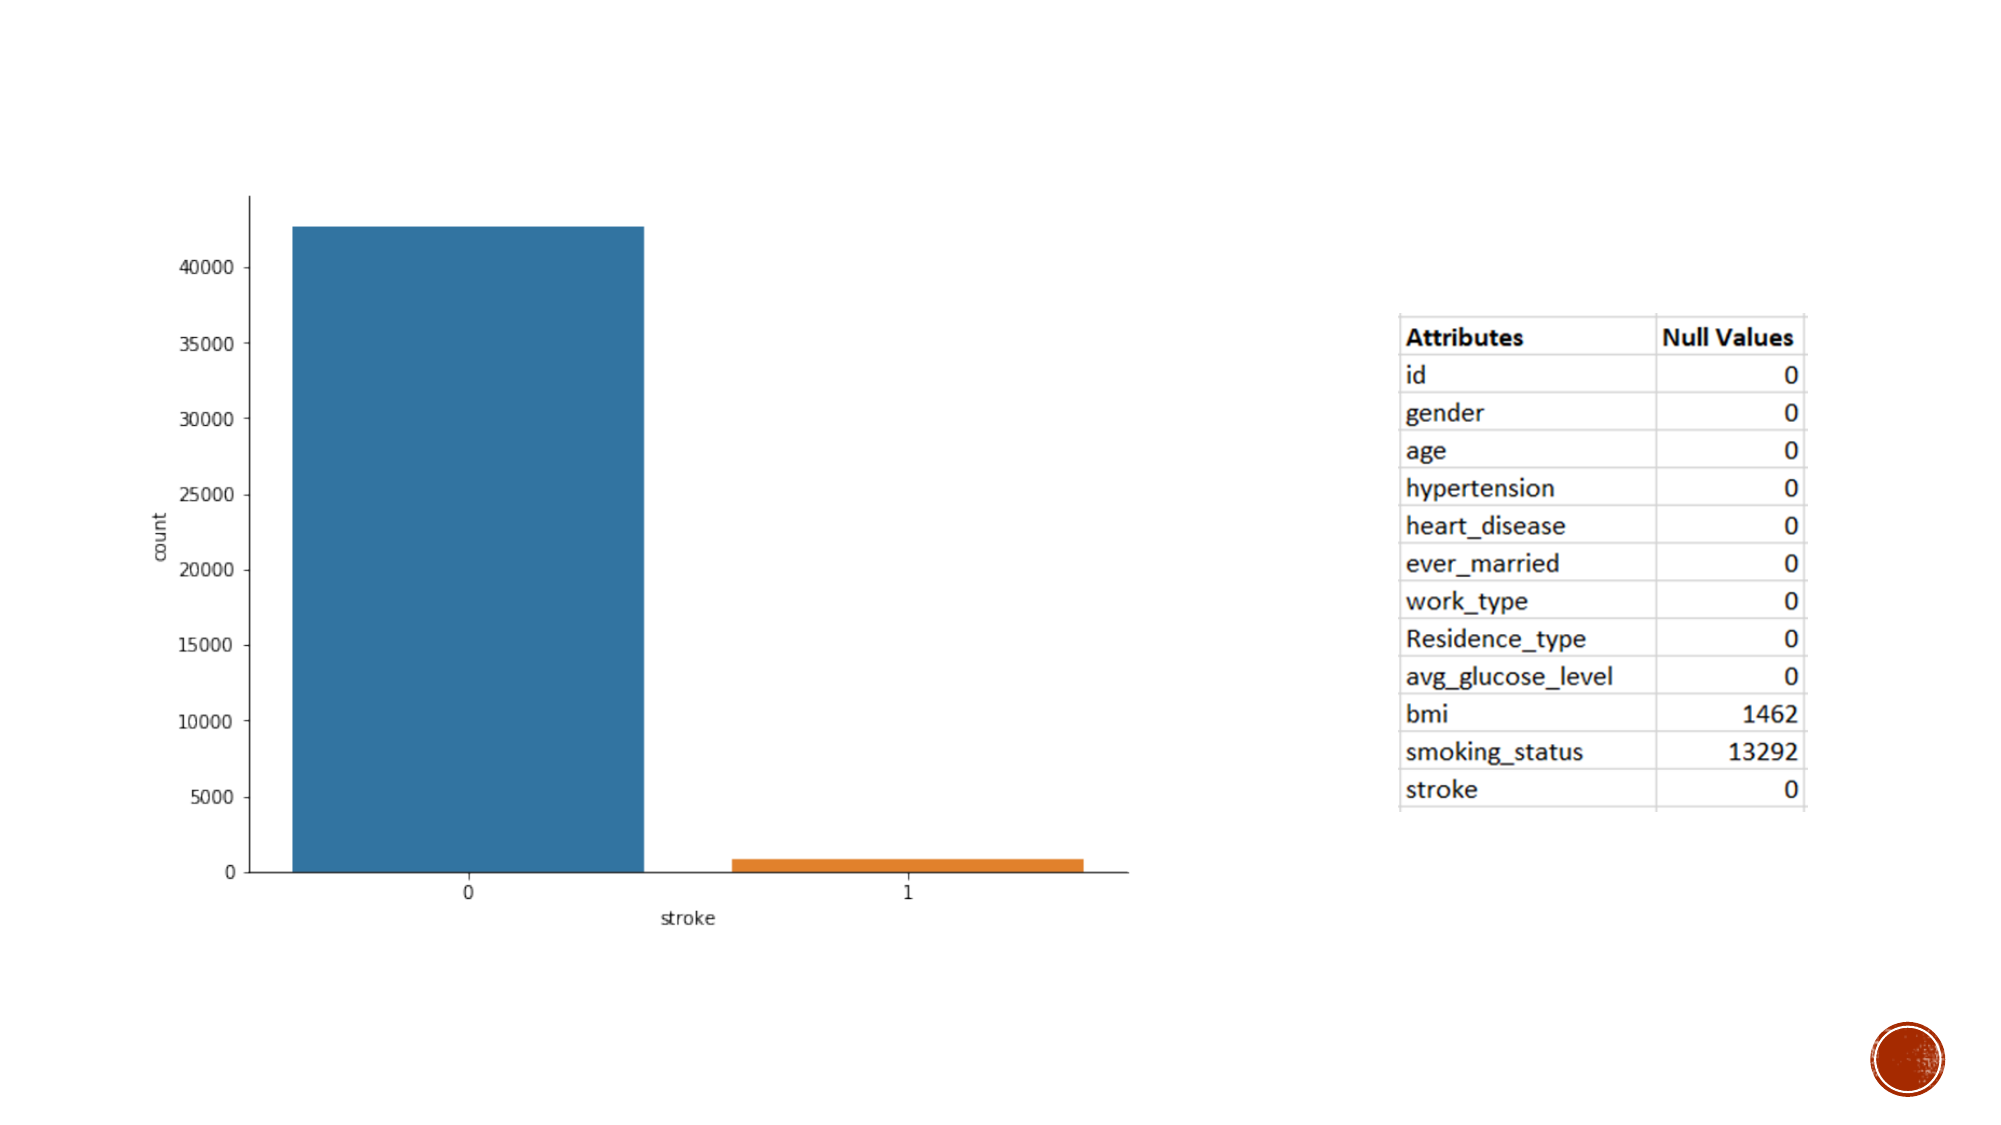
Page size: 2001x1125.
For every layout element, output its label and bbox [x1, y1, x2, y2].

picture [1398, 313, 1808, 812]
picture [139, 183, 1139, 942]
